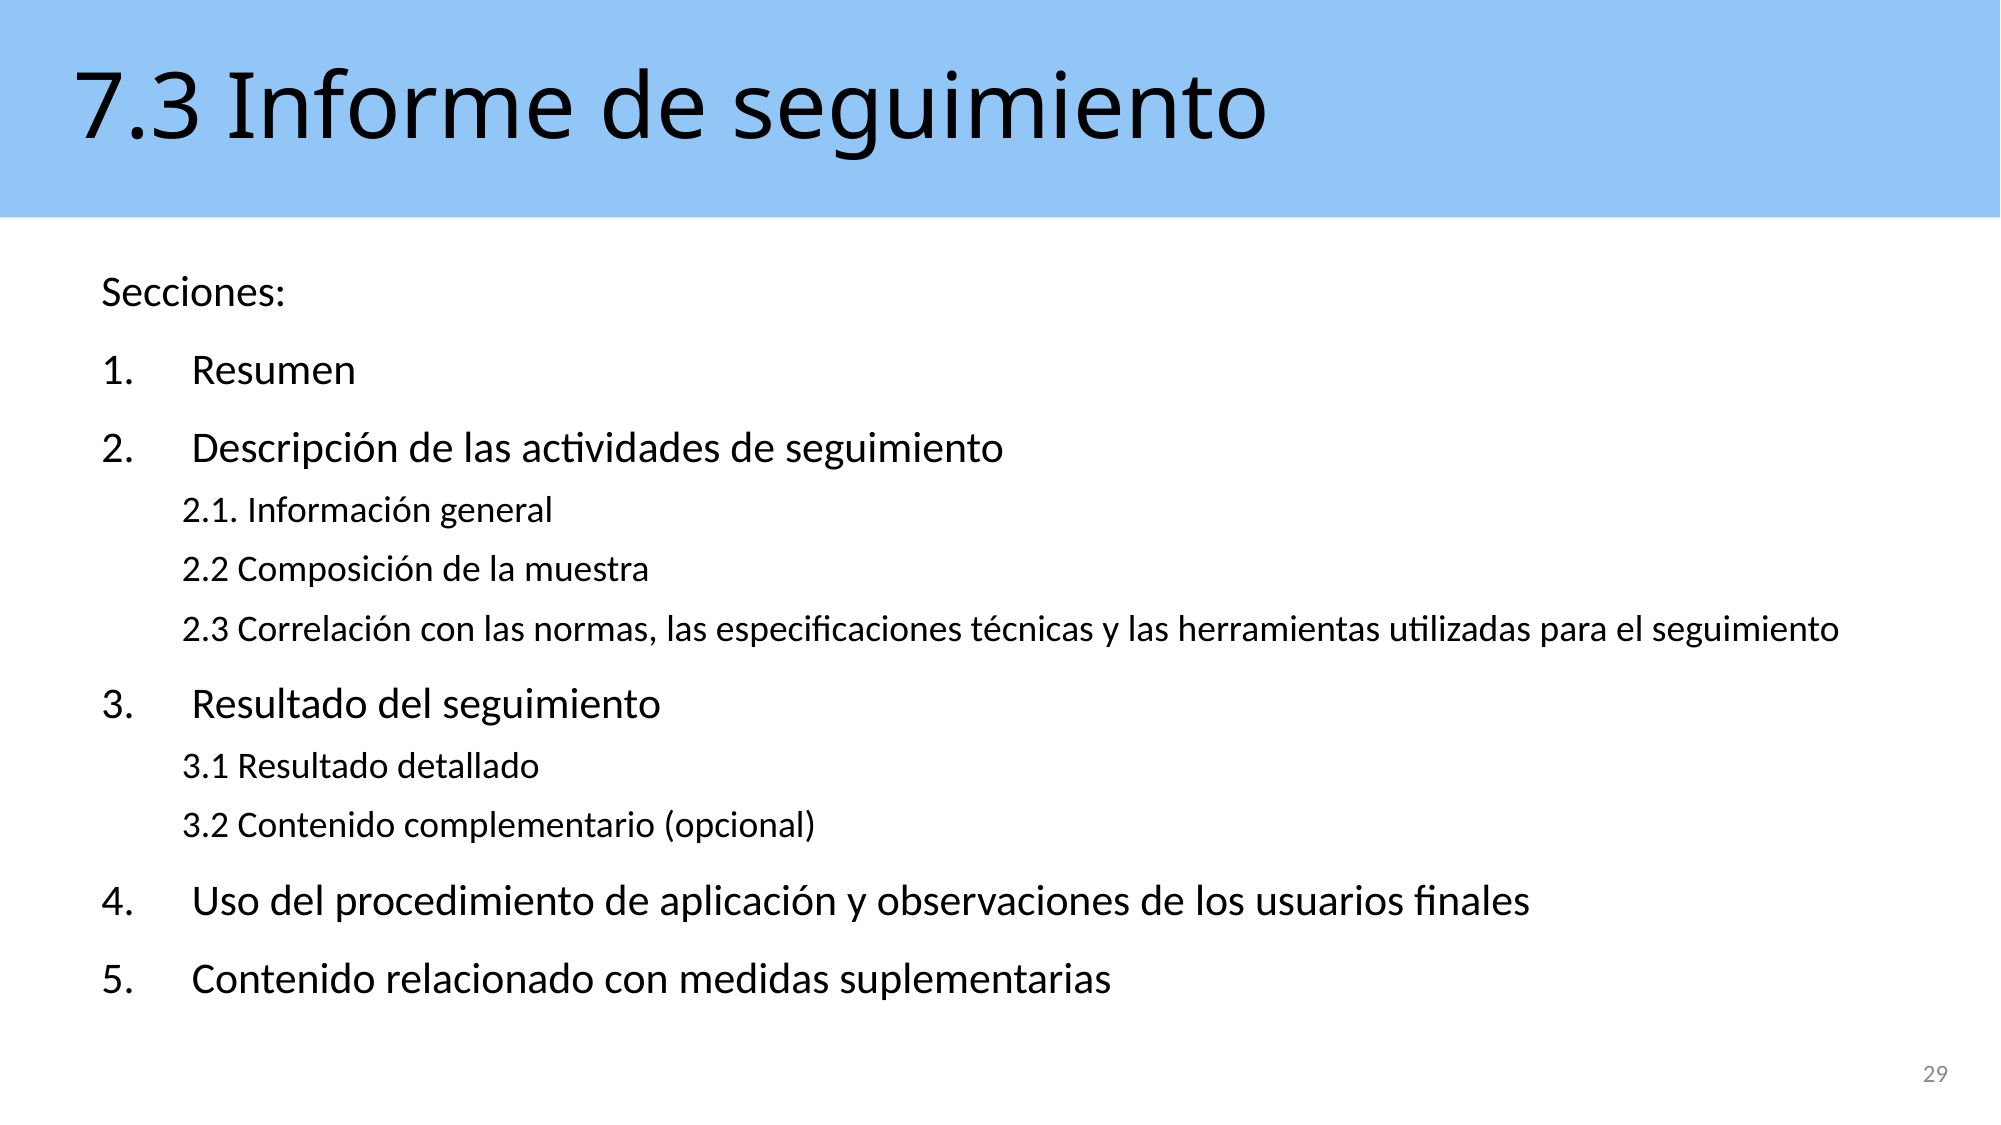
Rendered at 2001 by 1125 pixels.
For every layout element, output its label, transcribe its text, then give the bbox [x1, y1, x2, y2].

slide_number 29 [1513, 1042, 1964, 1103]
title 7.3 Informe de seguimiento [0, 0, 2000, 218]
list Secciones: Resumen Descripción de las actividades de seguimiento 2.1. Información general 2.2 Composición de la muestra 2.3 Correlación con las normas, las especificaciones técnicas y las herramientas utilizadas para el seguimiento Resultado del seguimiento 3.1 Resultado detallado 3.2 Contenido complementario (opcional) Uso del procedimiento de aplicación y observaciones de los usuarios finales Contenido relacionado con medidas suplementarias [86, 244, 1896, 1016]
